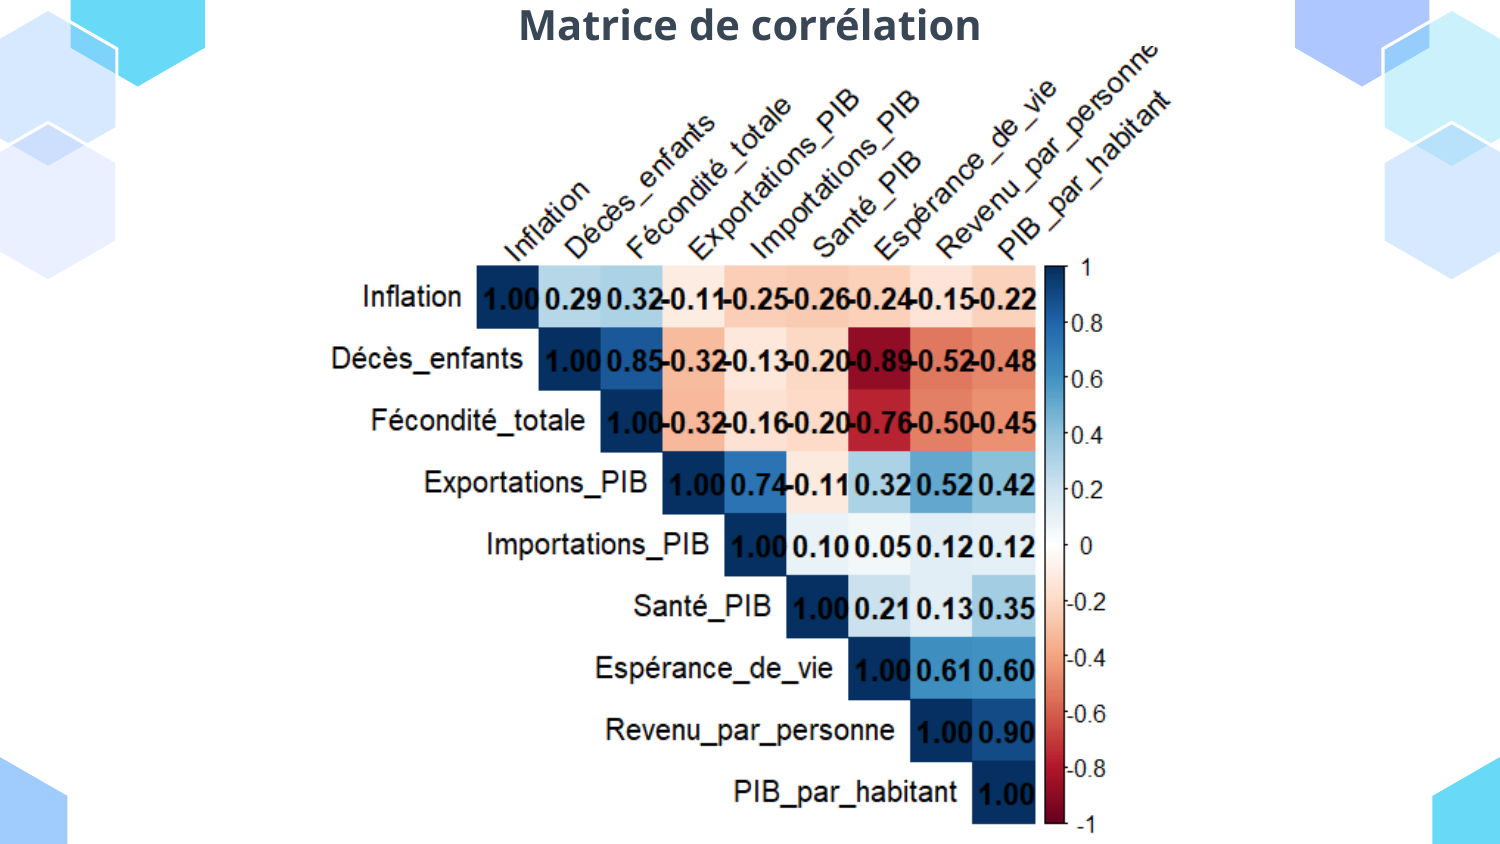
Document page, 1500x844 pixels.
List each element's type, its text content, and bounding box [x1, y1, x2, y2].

title Matrice de corrélation [280, 0, 1220, 78]
picture [309, 46, 1190, 842]
